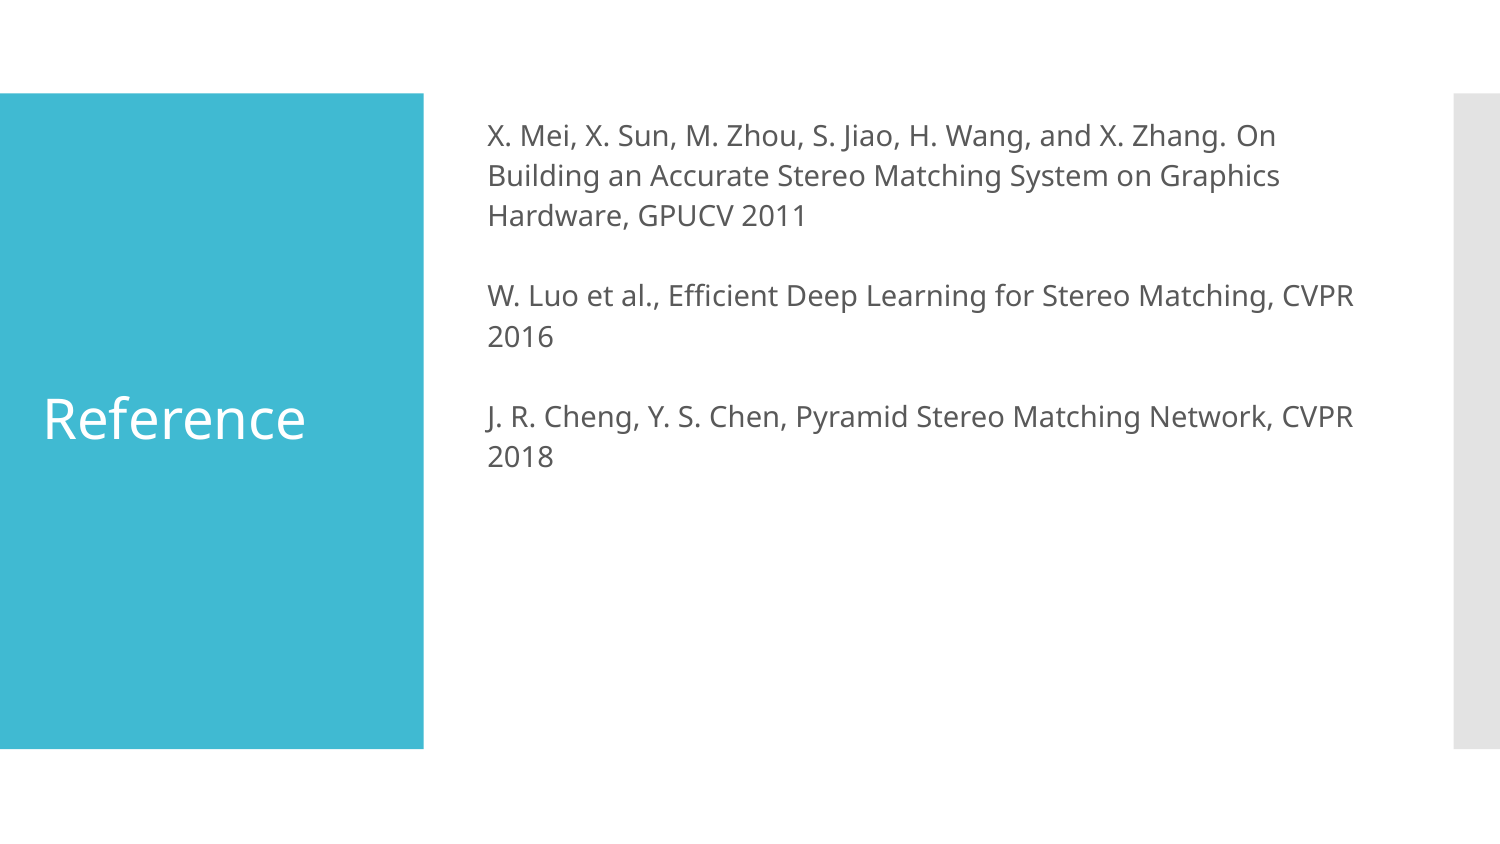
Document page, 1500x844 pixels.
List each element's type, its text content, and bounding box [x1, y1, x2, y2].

list X. Mei, X. Sun, M. Zhou, S. Jiao, H. Wang, and X. Zhang. On Building an Accurate Stereo Matching System on Graphics Hardware, GPUCV 2011 W. Luo et al., Efficient Deep Learning for Stereo Matching, CVPR 2016 J. R. Cheng, Y. S. Chen, Pyramid Stereo Matching Network, CVPR 2018 [476, 106, 1376, 737]
title Reference [31, 138, 394, 705]
